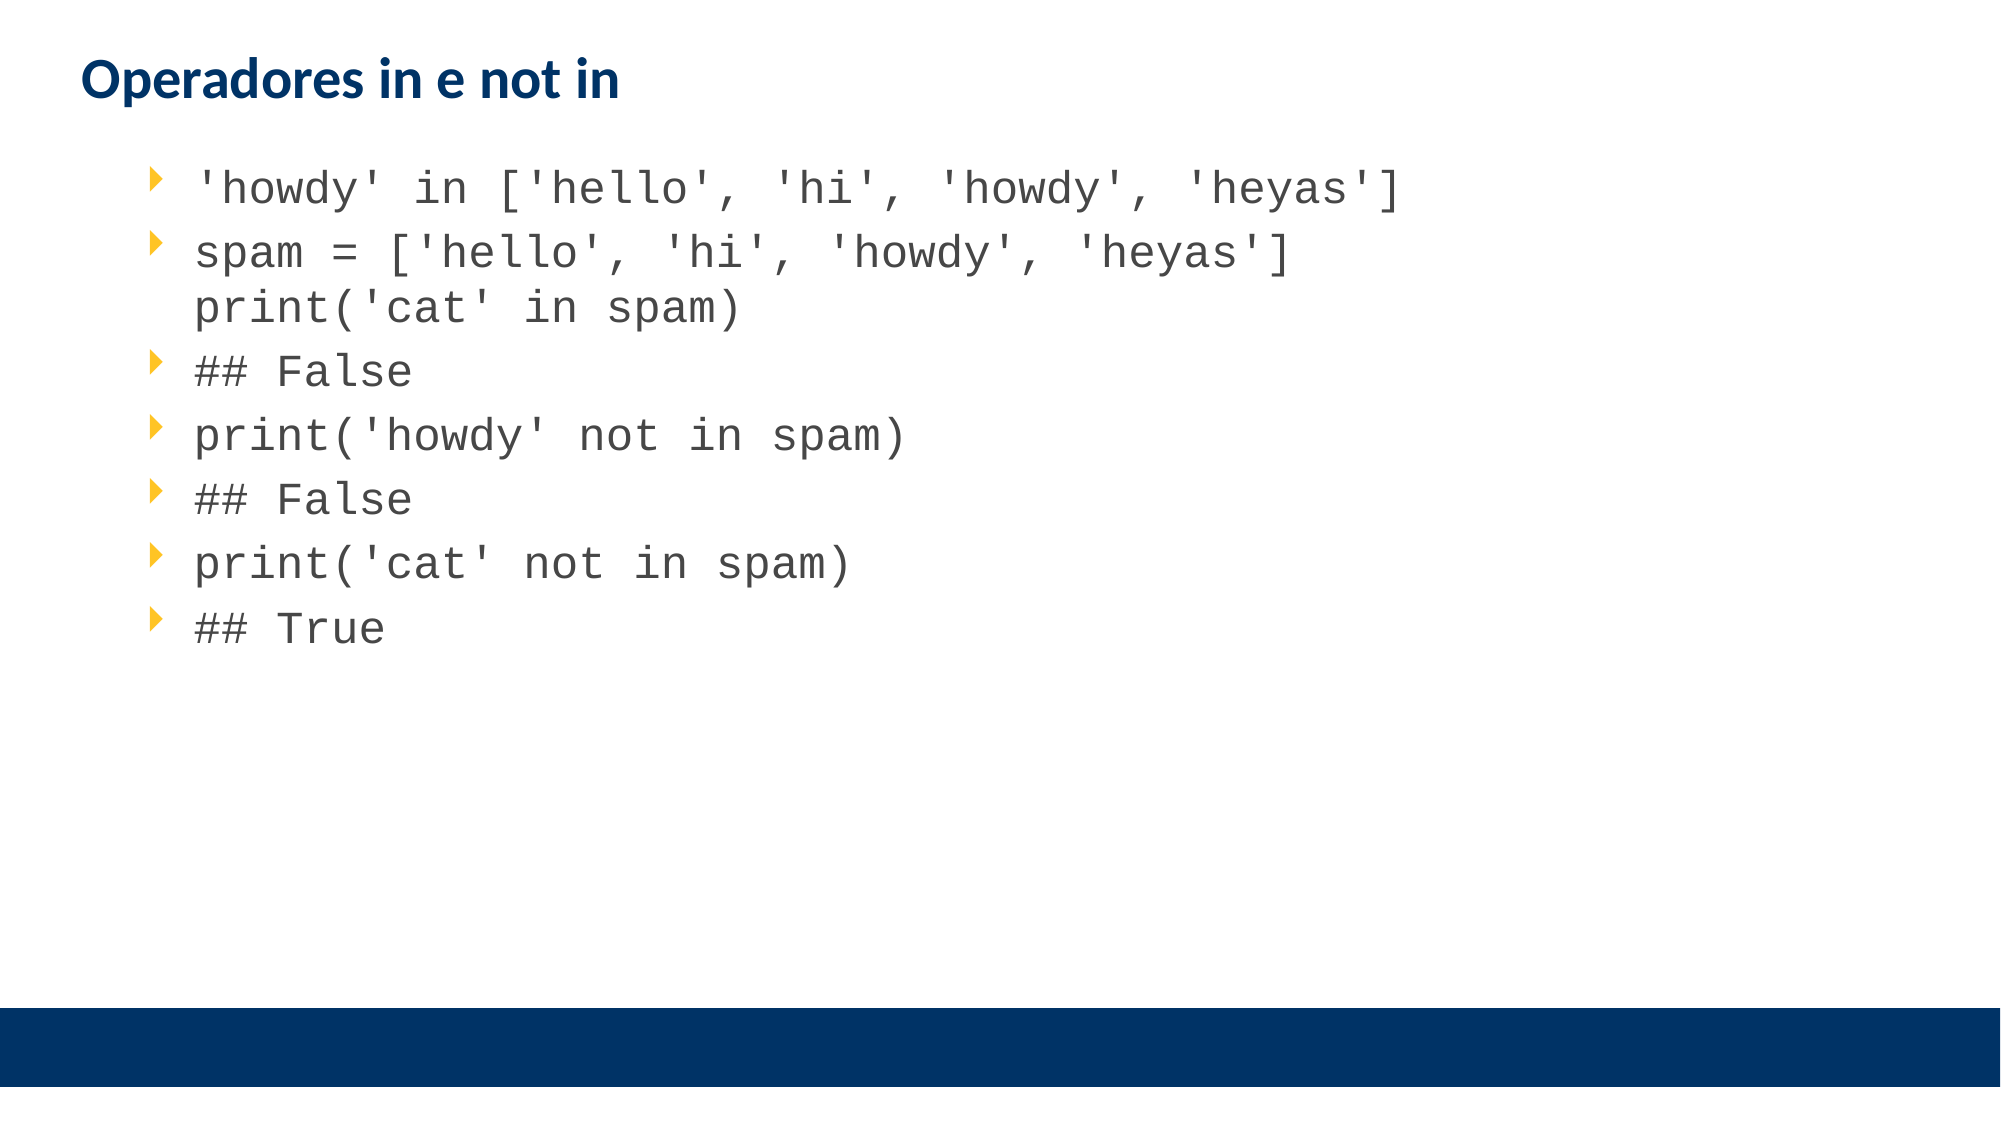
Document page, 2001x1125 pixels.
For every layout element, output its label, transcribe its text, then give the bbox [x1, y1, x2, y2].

title Operadores in e not in [66, 12, 1917, 138]
list 'howdy' in ['hello', 'hi', 'howdy', 'heyas'] spam = ['hello', 'hi', 'howdy', 'heyas'] print('cat' in spam) ## False print('howdy' not in spam) ## False print('cat' not in spam) ## True [66, 149, 1917, 1001]
